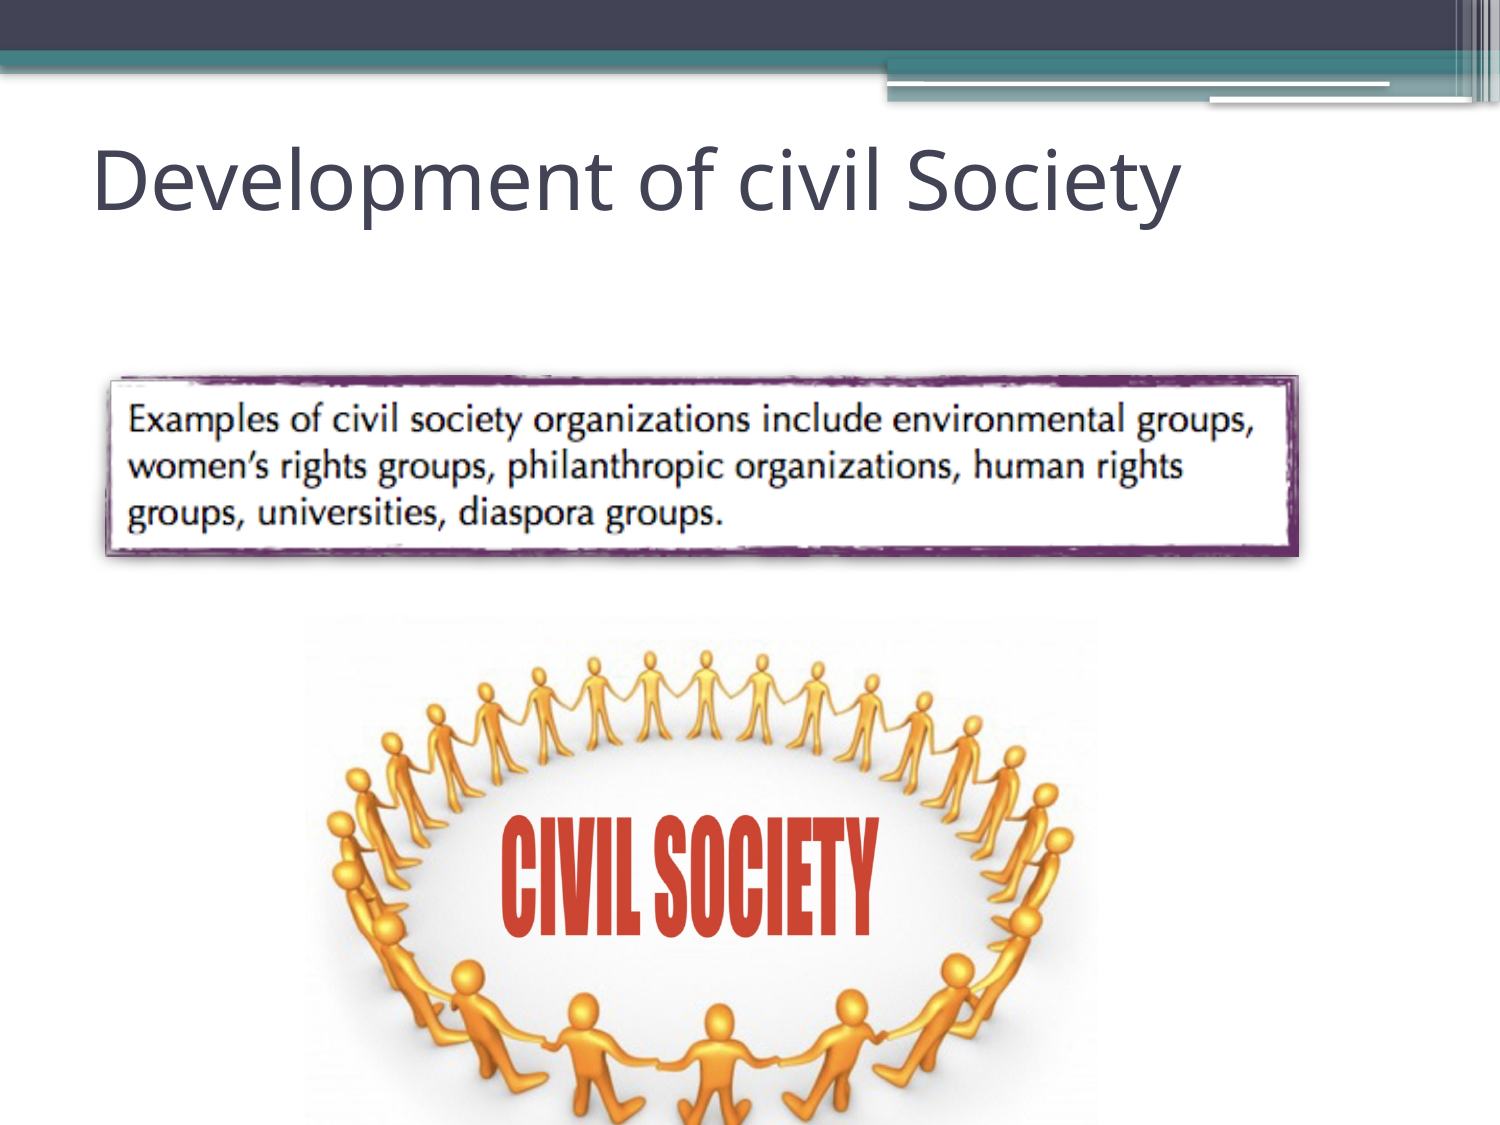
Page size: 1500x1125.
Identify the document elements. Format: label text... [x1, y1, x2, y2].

title Development of civil Society [75, 86, 1316, 270]
picture [104, 375, 1299, 557]
picture [304, 614, 1098, 1125]
